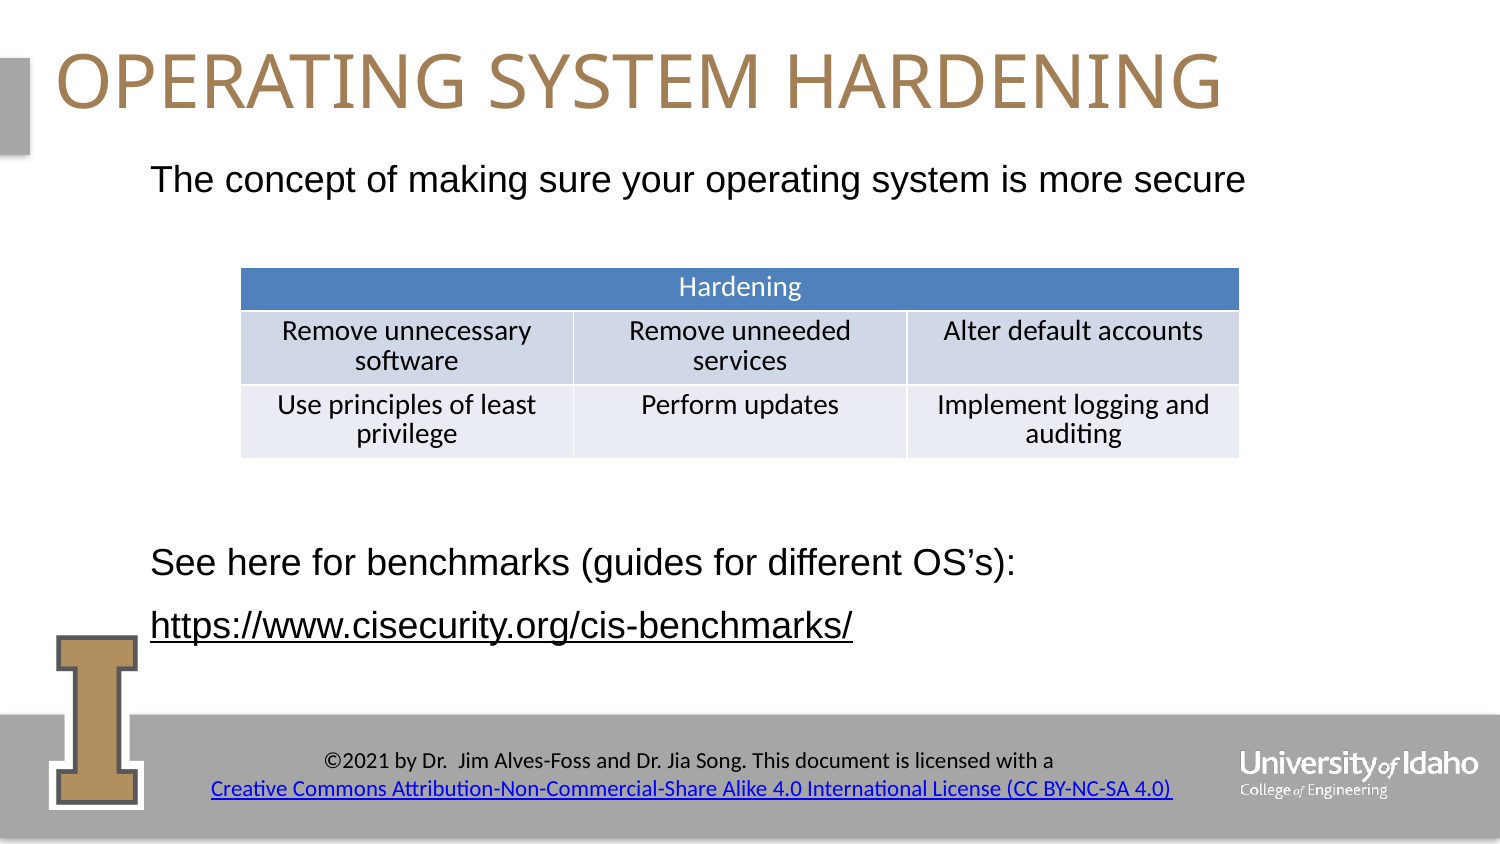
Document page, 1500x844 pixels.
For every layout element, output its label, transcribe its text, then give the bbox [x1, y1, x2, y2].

list The concept of making sure your operating system is more secure See here for benchmarks (guides for different OS’s): https://www.cisecurity.org/cis-benchmarks/ [150, 154, 1405, 697]
table_cell Alter default accounts [908, 312, 1239, 384]
table_cell Perform updates [574, 386, 906, 458]
table_cell Implement logging and auditing [908, 386, 1239, 458]
table_cell Remove unnecessary software [241, 312, 573, 384]
table_cell Use principles of least privilege [241, 386, 573, 458]
table_header Hardening [241, 268, 1239, 310]
table_cell Remove unneeded services [574, 312, 906, 384]
title Operating System Hardening [54, 33, 1405, 128]
